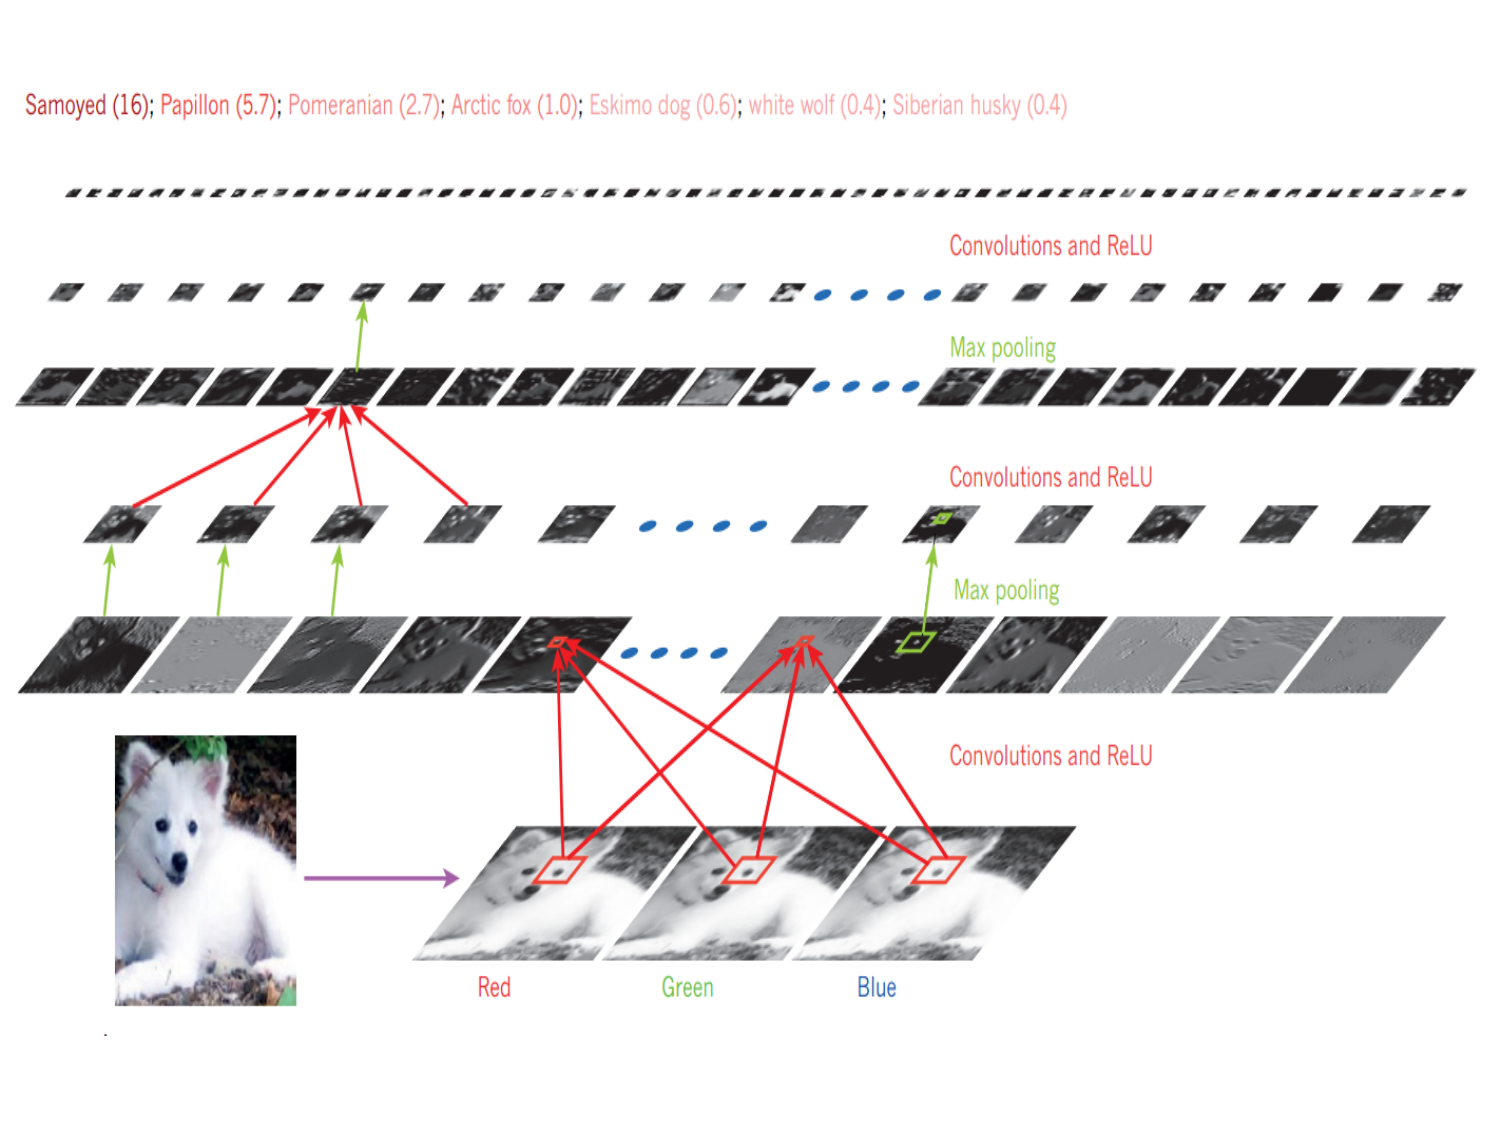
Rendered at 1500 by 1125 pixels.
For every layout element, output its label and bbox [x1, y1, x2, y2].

picture [0, 66, 1500, 1036]
